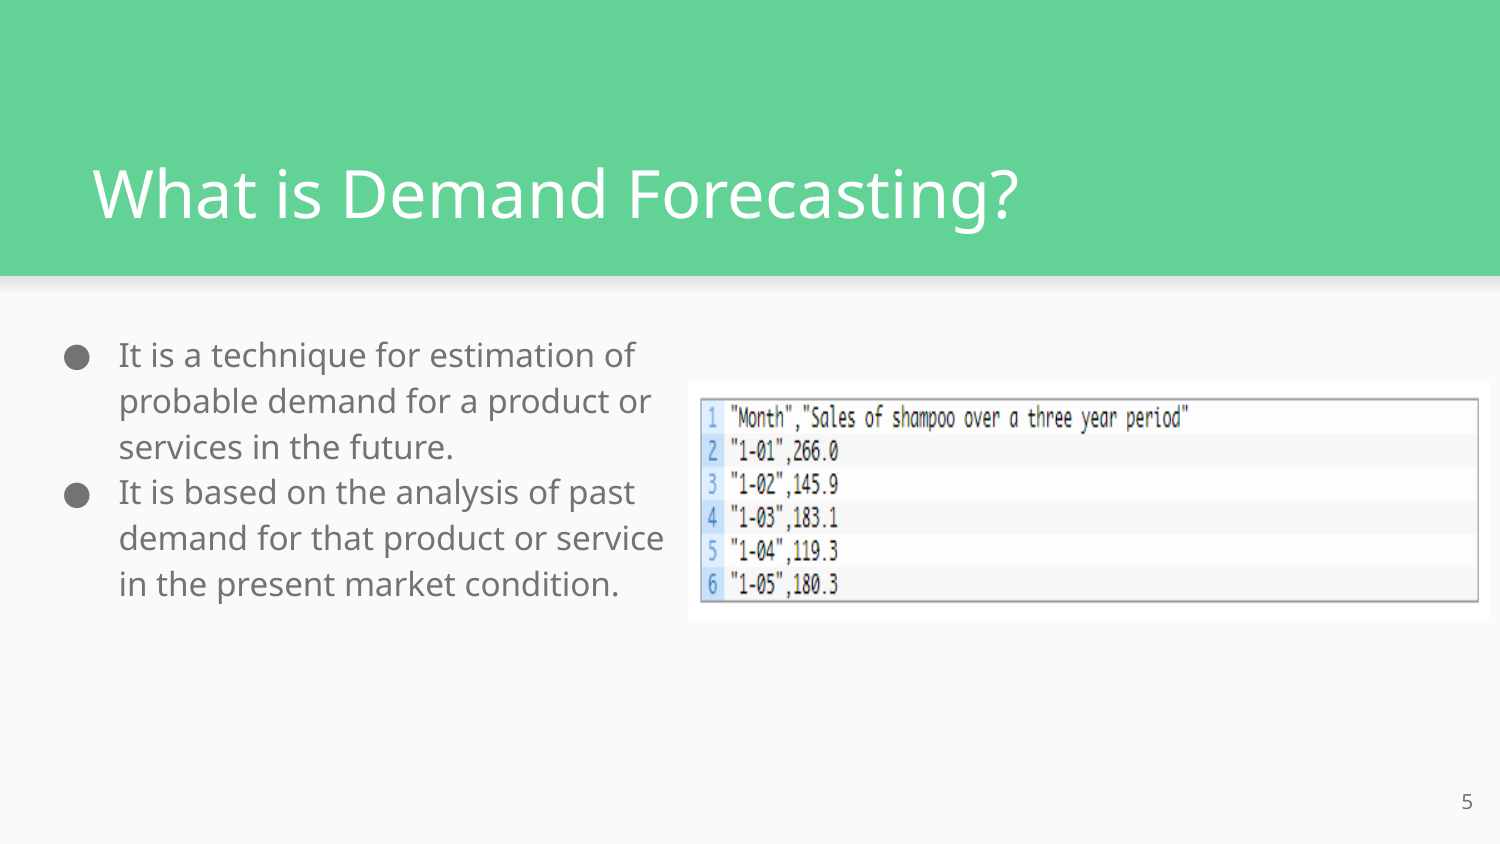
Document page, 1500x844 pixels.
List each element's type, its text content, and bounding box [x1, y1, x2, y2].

slide_number 5 [1398, 770, 1489, 835]
picture [688, 381, 1489, 621]
title What is Demand Forecasting? [77, 121, 1427, 248]
list It is a technique for estimation of probable demand for a product or services in the future. It is based on the analysis of past demand for that product or service in the present market condition. [28, 313, 689, 758]
